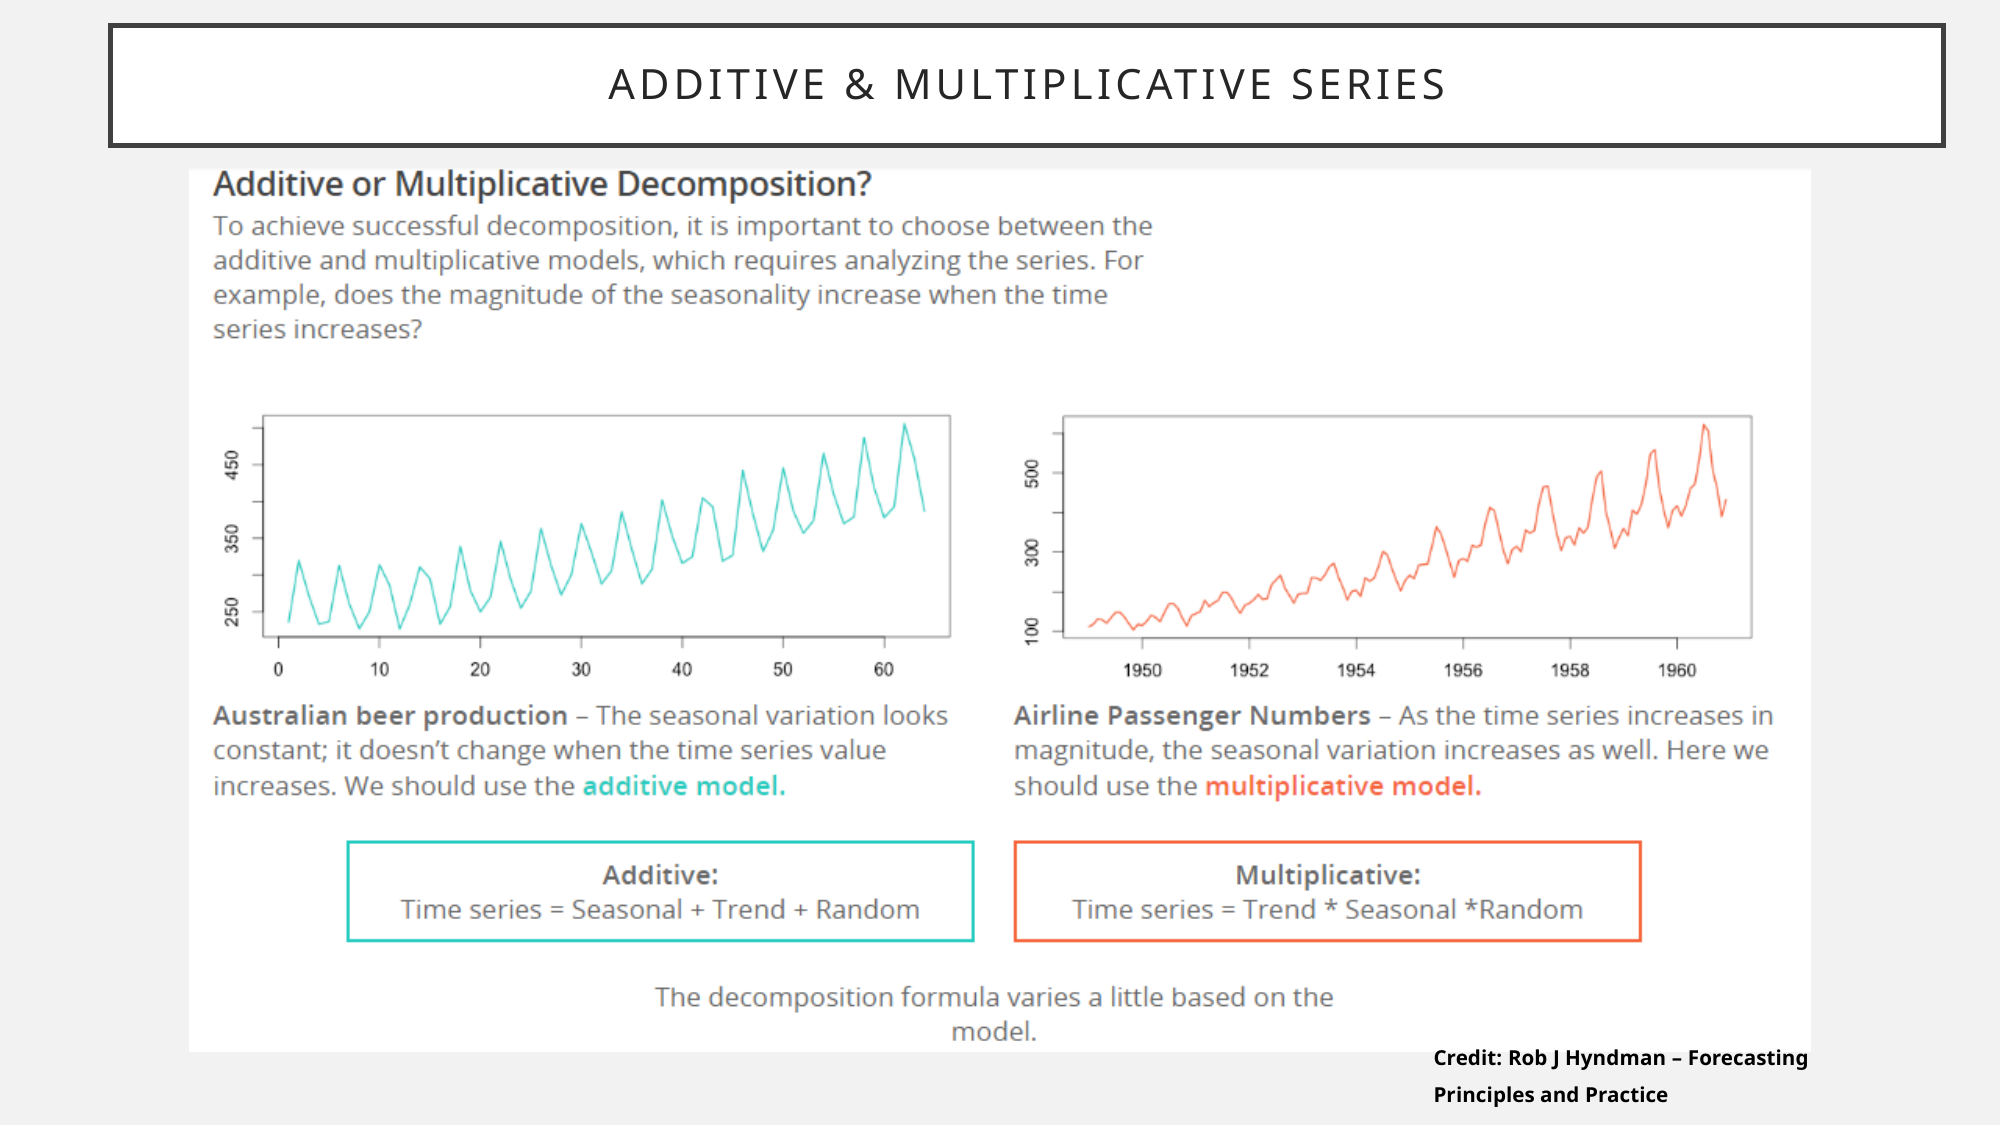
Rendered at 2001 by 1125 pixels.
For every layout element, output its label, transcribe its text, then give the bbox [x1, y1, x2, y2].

text_box Credit: Rob J Hyndman – Forecasting Principles and Practice [1418, 1024, 1918, 1115]
title Additive & Multiplicative Series [108, 23, 1946, 148]
picture [188, 168, 1811, 1052]
